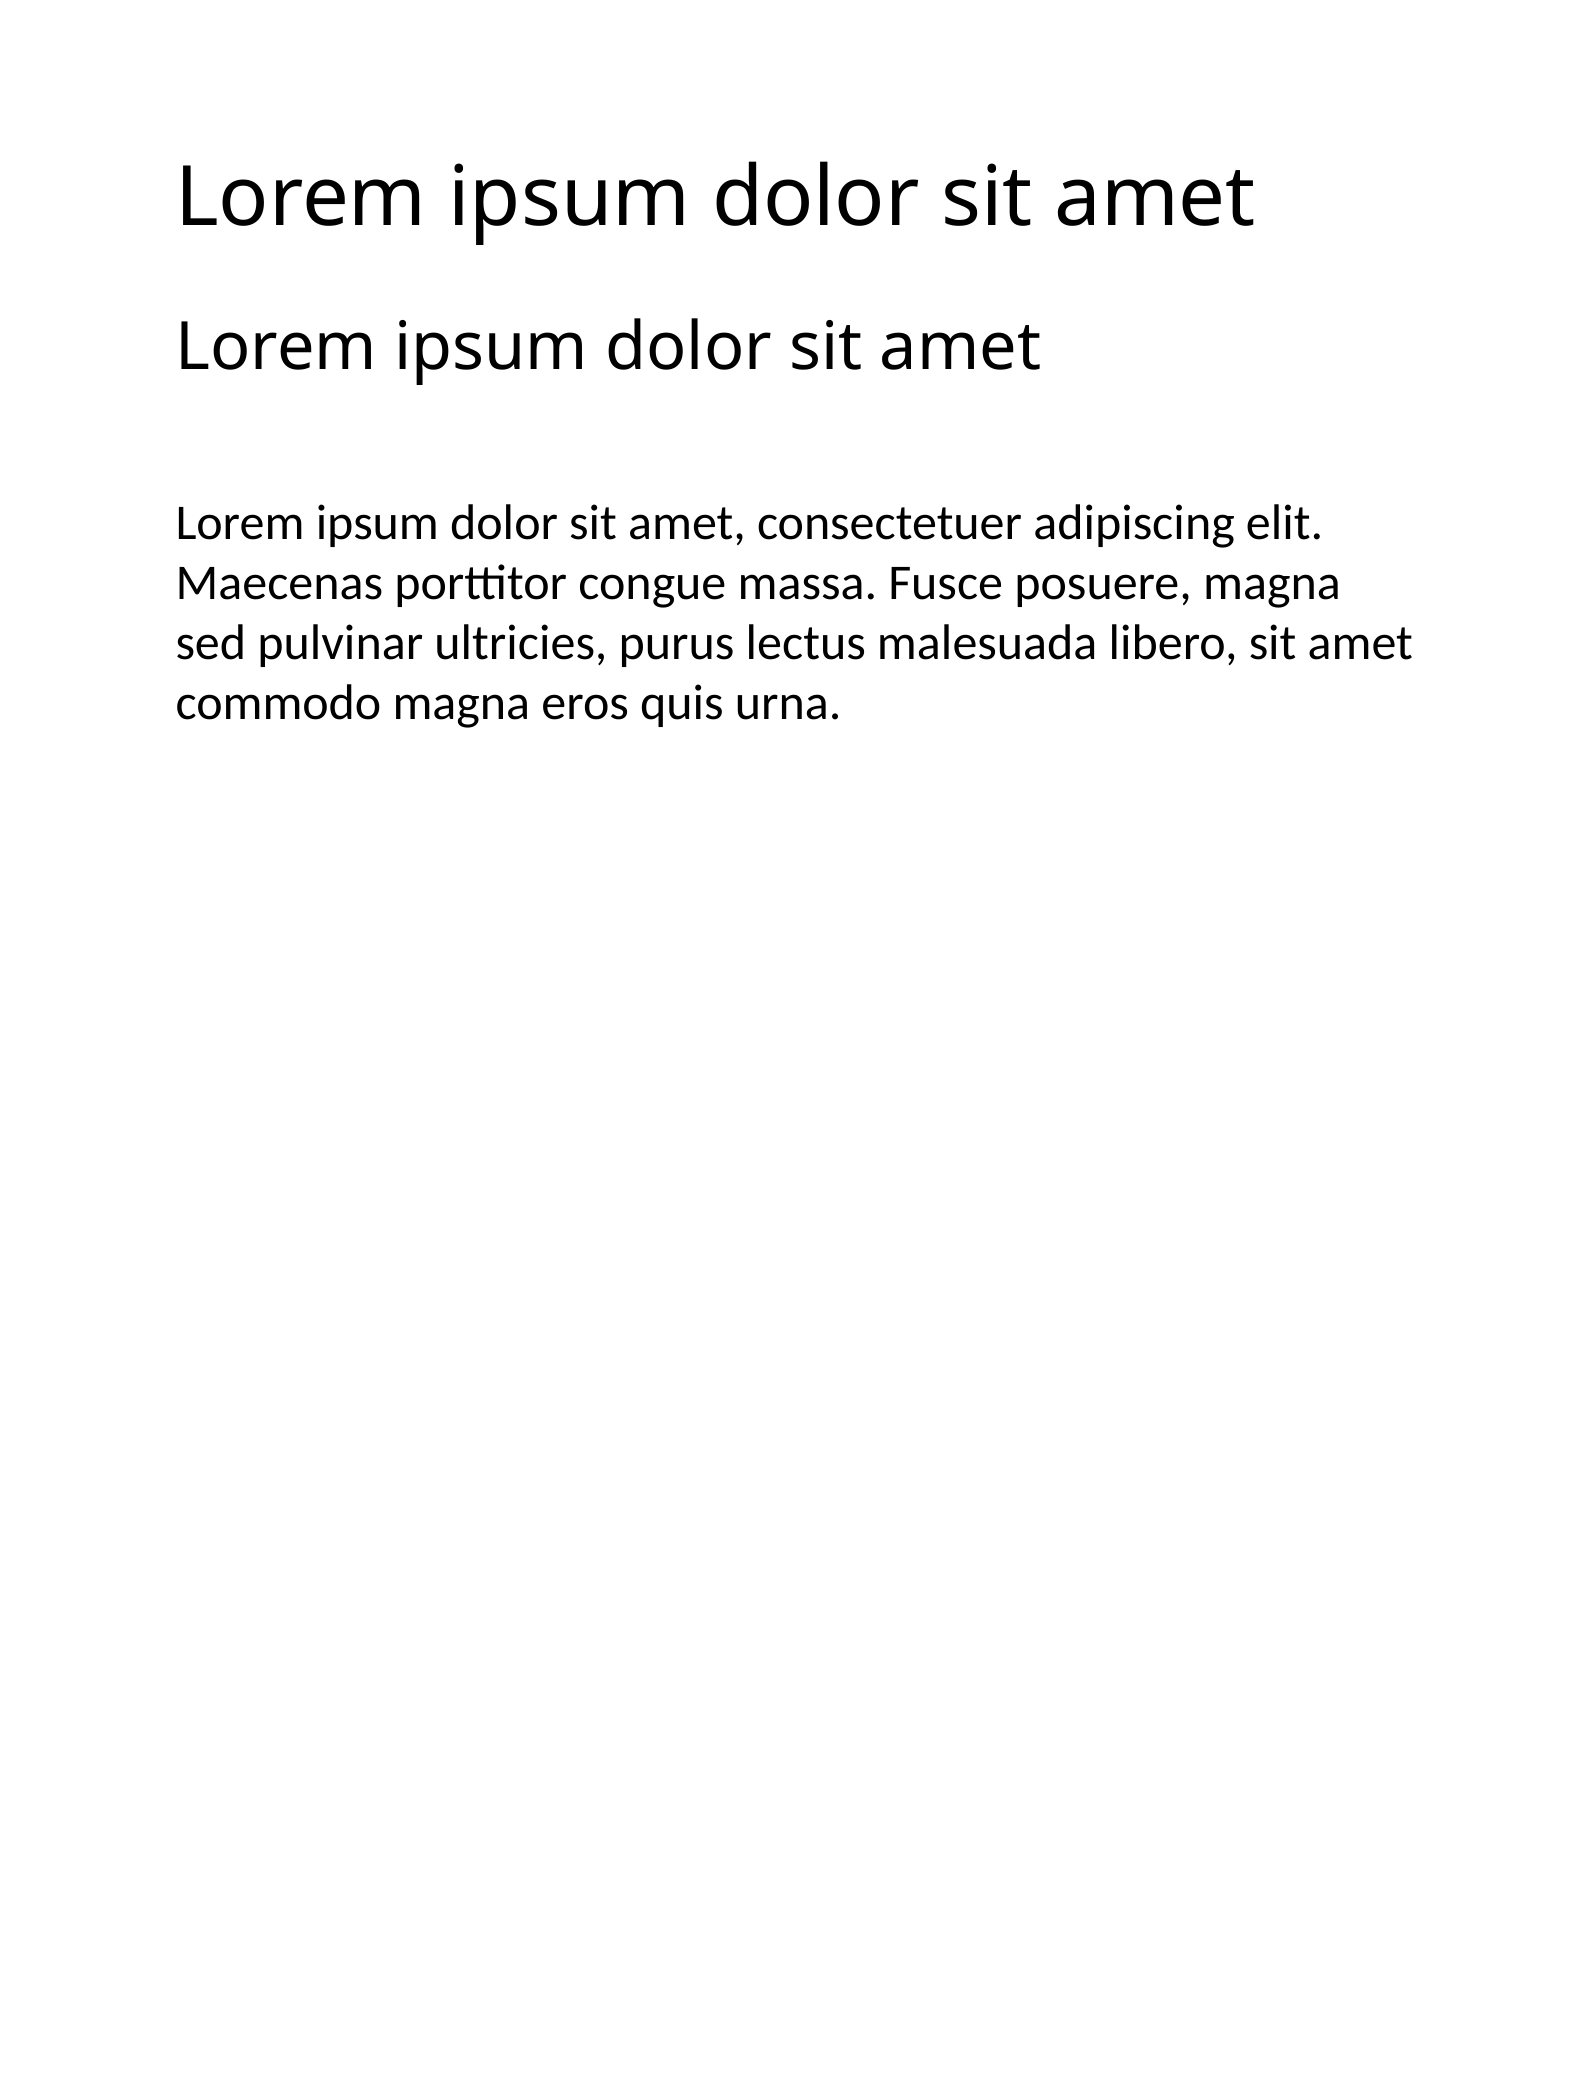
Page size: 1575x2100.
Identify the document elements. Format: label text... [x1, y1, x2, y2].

text_box Lorem ipsum dolor sit amet [160, 134, 1435, 250]
text_box Lorem ipsum dolor sit amet [160, 295, 1435, 436]
text_box Lorem ipsum dolor sit amet, consectetuer adipiscing elit. Maecenas porttitor congue massa. Fusce posuere, magna sed pulvinar ultricies, purus lectus malesuada libero, sit amet commodo magna eros quis urna. [160, 482, 1435, 828]
